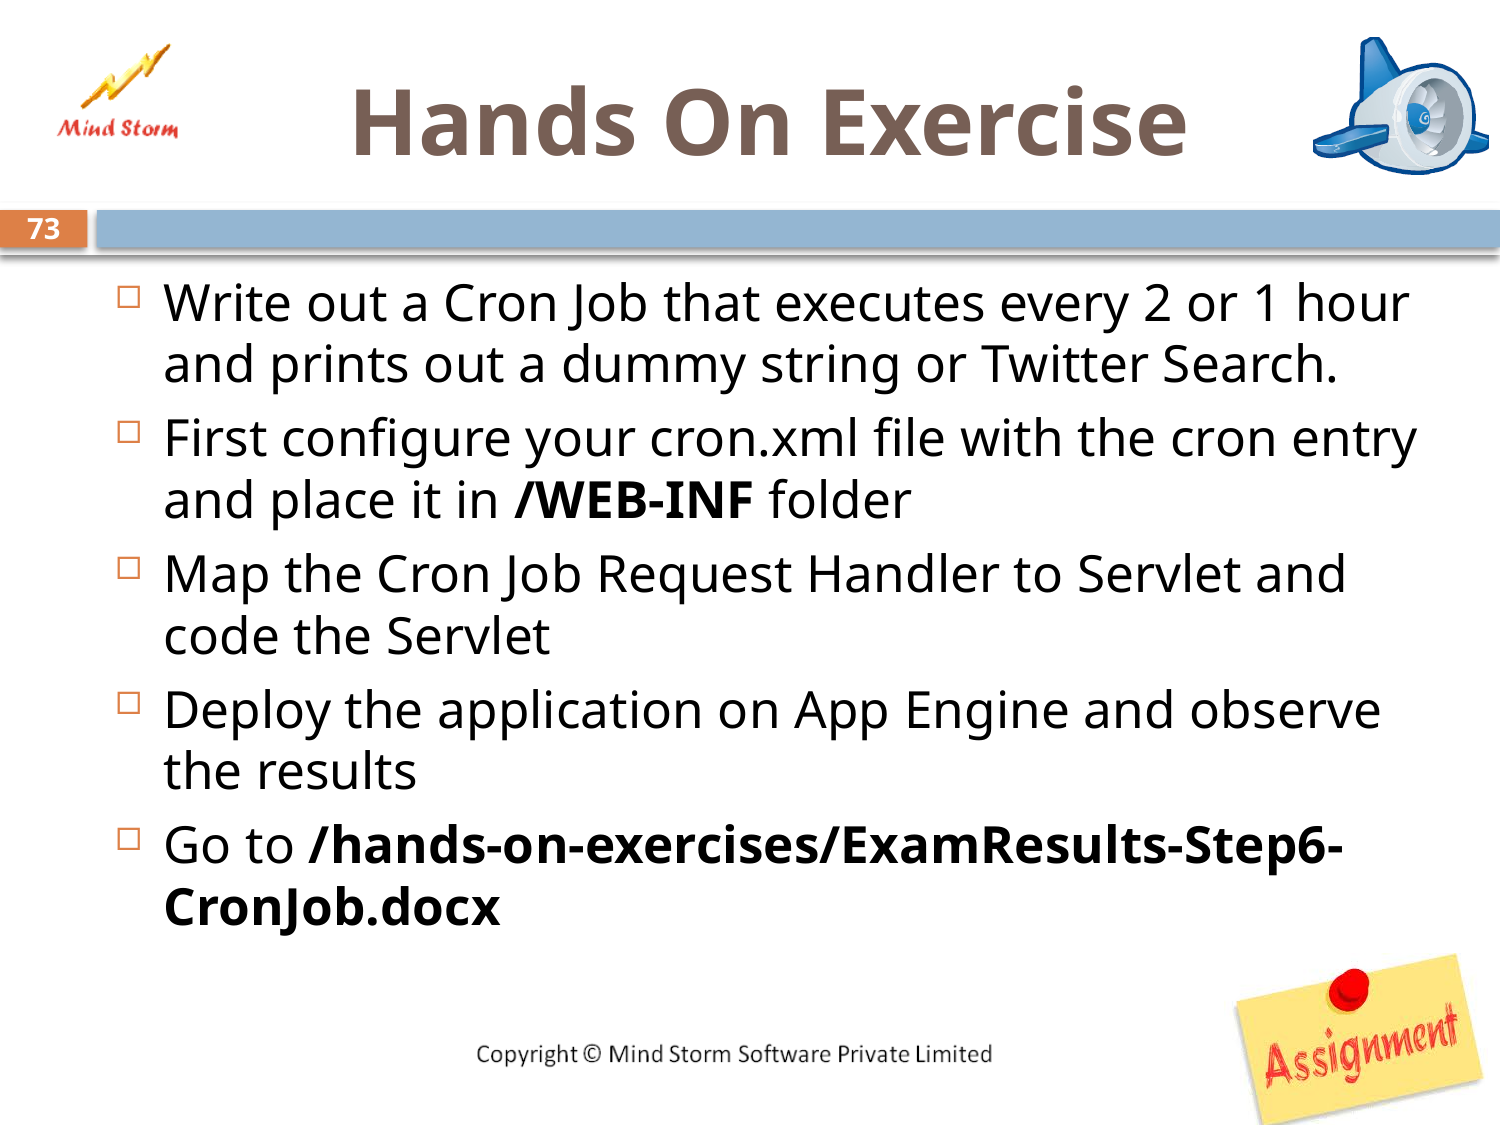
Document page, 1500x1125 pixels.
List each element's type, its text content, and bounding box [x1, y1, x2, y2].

picture [37, 37, 100, 150]
list Write out a Cron Job that executes every 2 or 1 hour and prints out a dummy string or Twitter Search. First configure your cron.xml file with the cron entry and place it in /WEB-INF folder Map the Cron Job Request Handler to Servlet and code the Servlet Deploy the application on App Engine and observe the results Go to /hands-on-exercises/ExamResults-Step6-CronJob.docx [100, 262, 1438, 1000]
title Hands On Exercise [100, 37, 1438, 200]
picture [1304, 24, 1500, 182]
picture [474, 1037, 1000, 1072]
slide_number 73 [0, 209, 88, 250]
picture [1224, 953, 1488, 1125]
